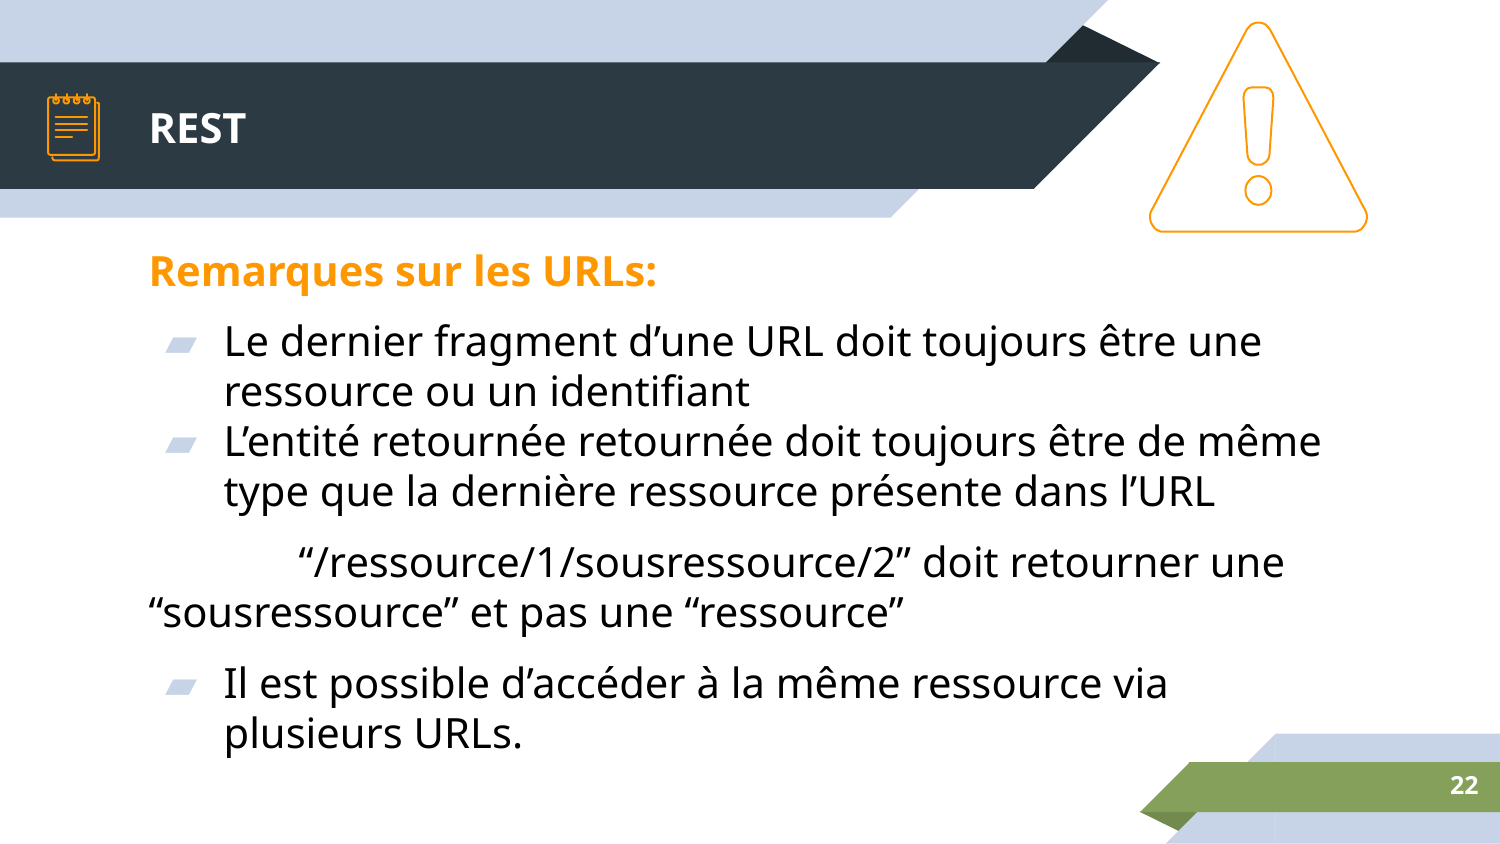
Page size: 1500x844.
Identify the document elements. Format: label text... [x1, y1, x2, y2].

title REST [133, 64, 997, 190]
list Remarques sur les URLs: Le dernier fragment d’une URL doit toujours être une ressource ou un identifiant L’entité retournée retournée doit toujours être de même type que la dernière ressource présente dans l’URL “/ressource/1/sousressource/2” doit retourner une “sousressource” et pas une “ressource” Il est possible d’accéder à la même ressource via plusieurs URLs. [133, 229, 1355, 686]
slide_number 22 [1249, 760, 1494, 813]
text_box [47, 93, 100, 161]
